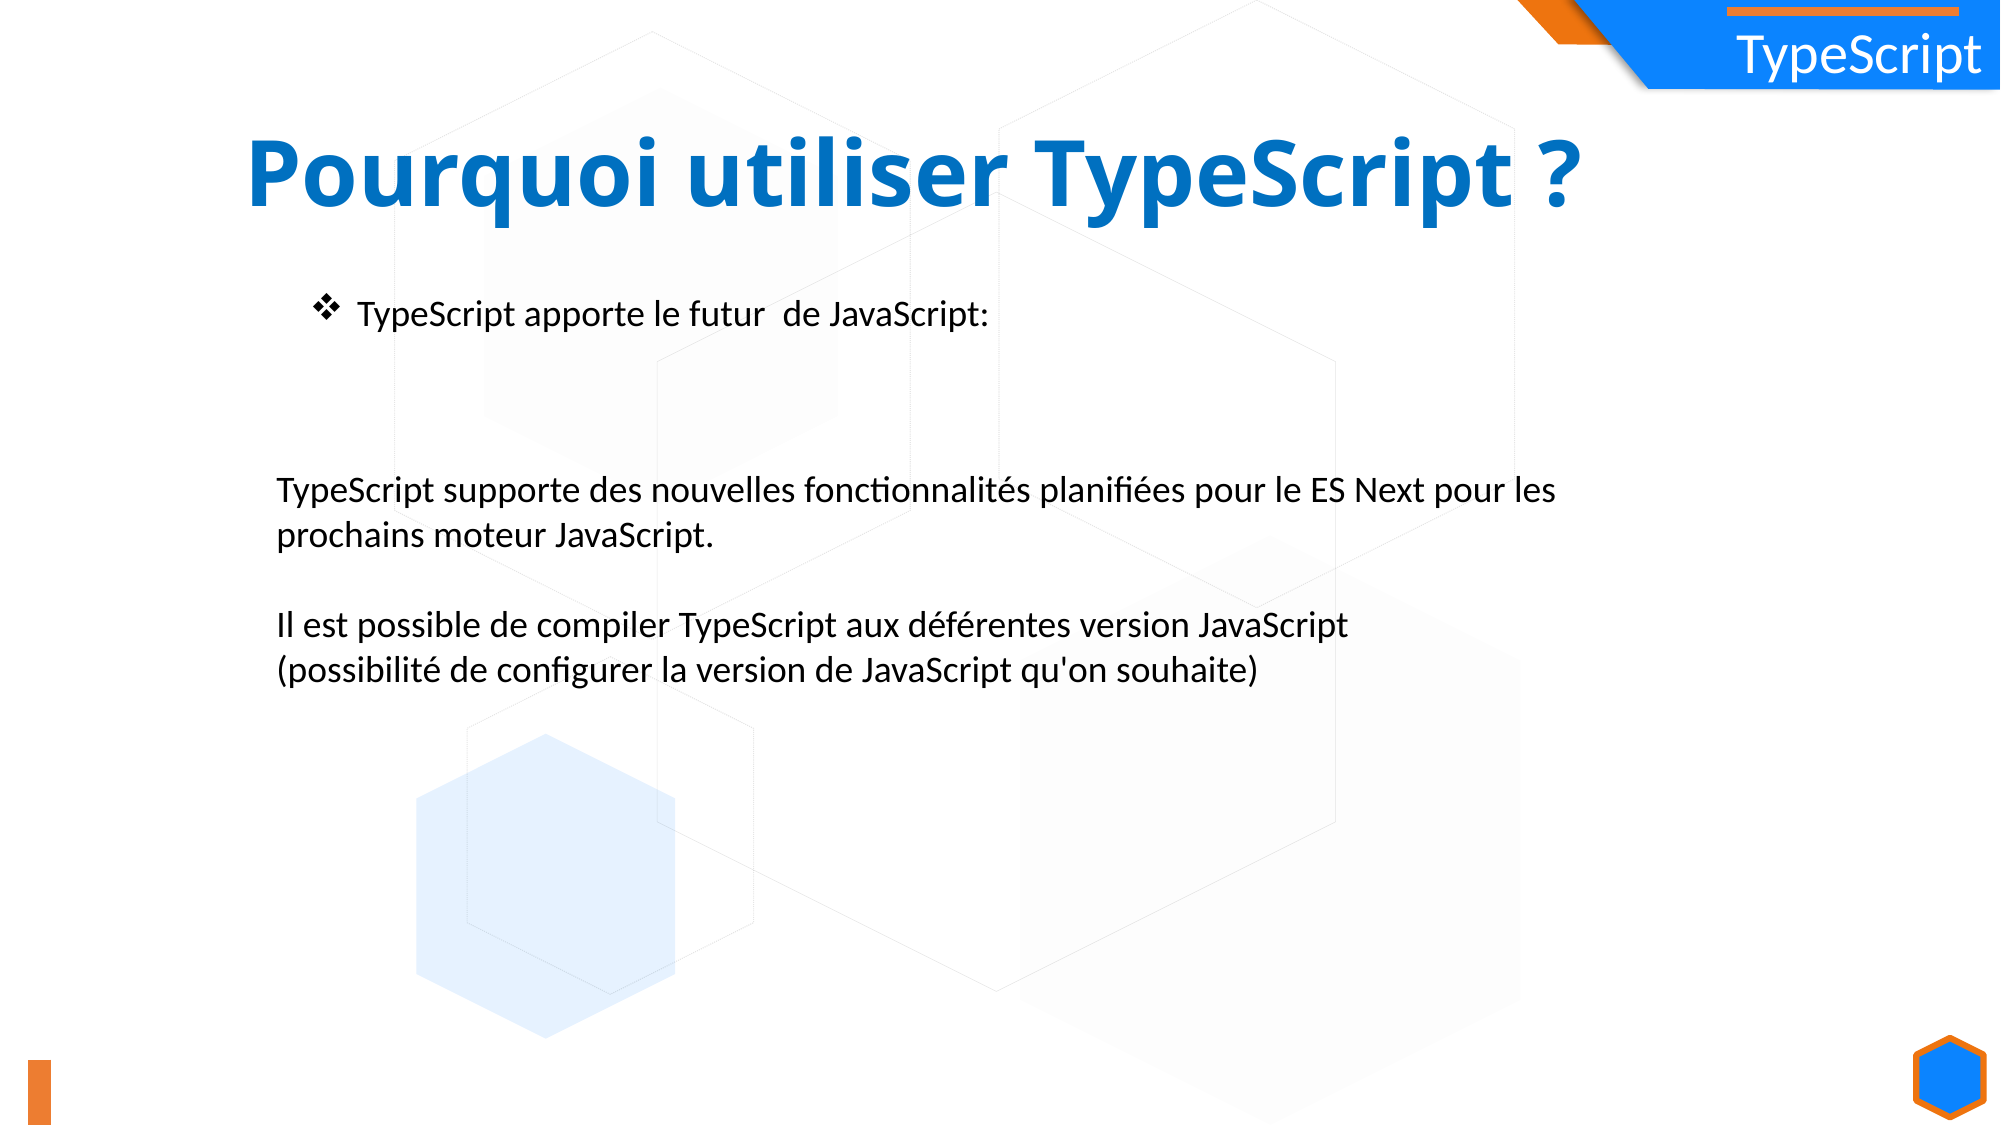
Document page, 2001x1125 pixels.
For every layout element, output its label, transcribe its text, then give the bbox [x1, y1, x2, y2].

text_box TypeScript supporte des nouvelles fonctionnalités planifiées pour le ES Next pour les prochains moteur JavaScript. Il est possible de compiler TypeScript aux déférentes version JavaScript (possibilité de configurer la version de JavaScript qu'on souhaite) [261, 457, 1578, 698]
title Pourquoi utiliser TypeScript ? [229, 101, 1772, 253]
text_box TypeScript apporte le futur de JavaScript: [295, 281, 1458, 387]
